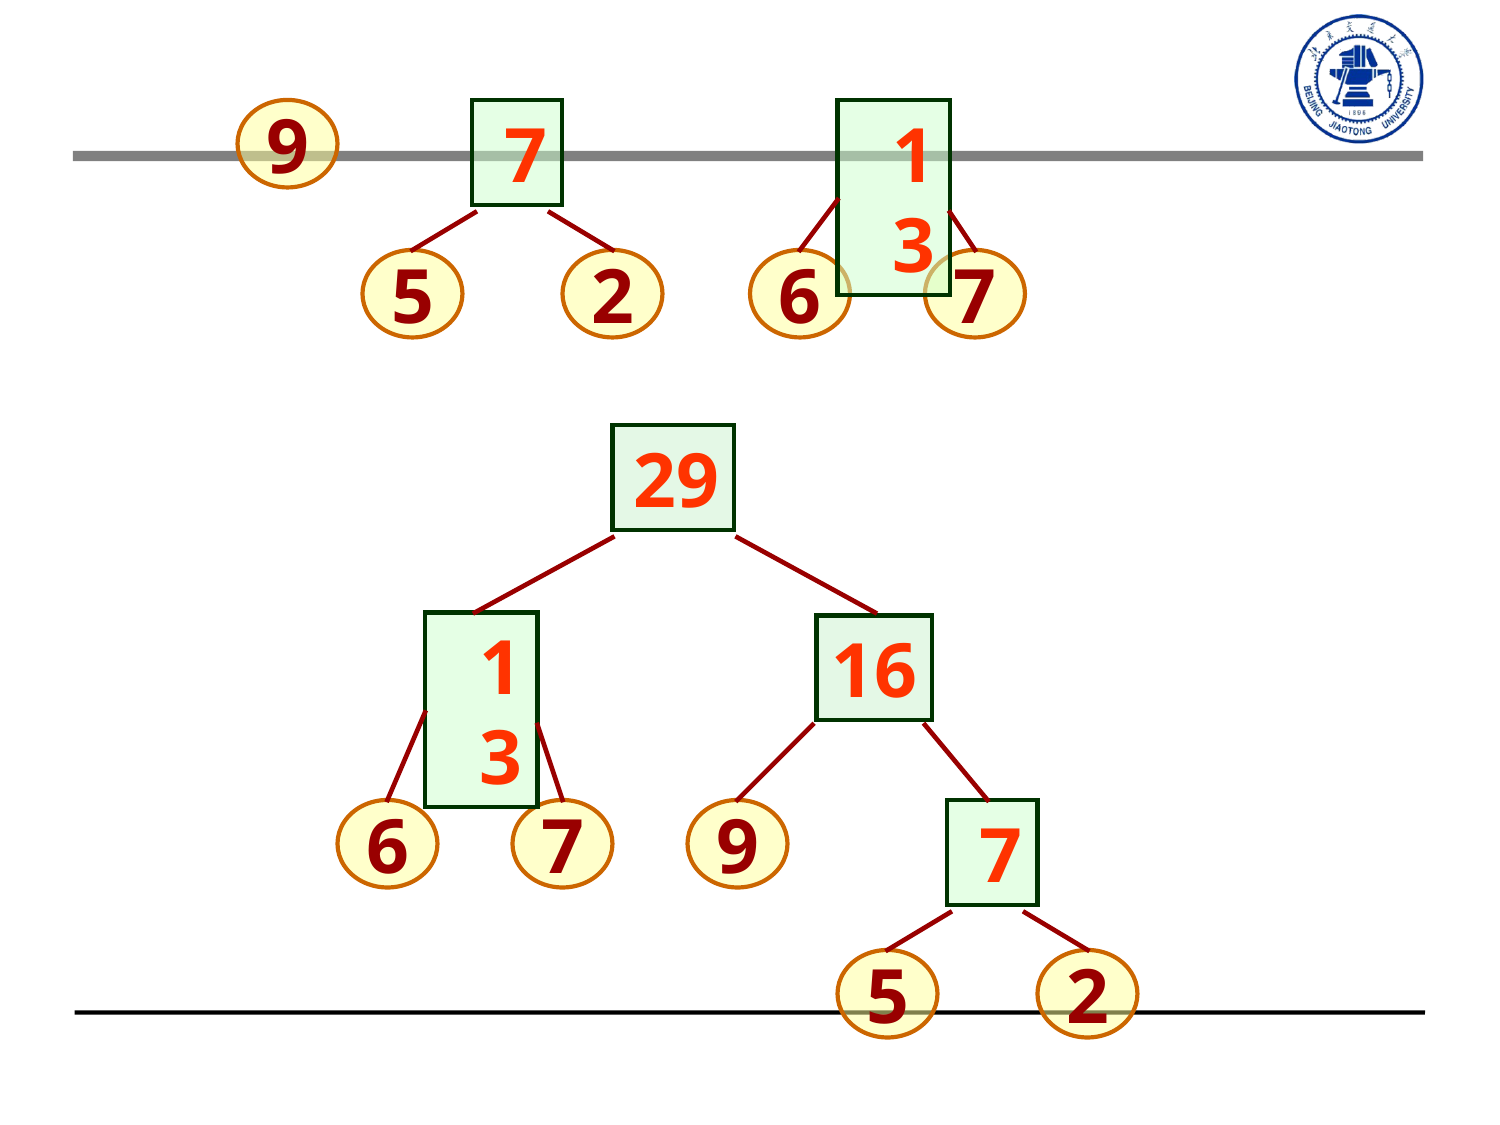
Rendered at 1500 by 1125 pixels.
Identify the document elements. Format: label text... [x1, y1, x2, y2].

text_box 6 [750, 249, 850, 338]
text_box 7 [947, 799, 1038, 905]
text_box 16 [816, 615, 933, 721]
text_box 9 [237, 99, 338, 188]
text_box 2 [1037, 949, 1138, 1038]
text_box 7 [472, 99, 563, 205]
picture [1294, 14, 1424, 144]
text_box 29 [612, 424, 734, 530]
text_box 13 [425, 612, 538, 808]
text_box 2 [562, 249, 663, 338]
text_box 5 [362, 249, 463, 338]
text_box 7 [512, 799, 613, 888]
text_box 7 [925, 249, 1025, 338]
text_box 9 [687, 799, 788, 888]
text_box 5 [837, 949, 938, 1038]
text_box 6 [337, 799, 438, 888]
text_box 13 [837, 99, 950, 295]
